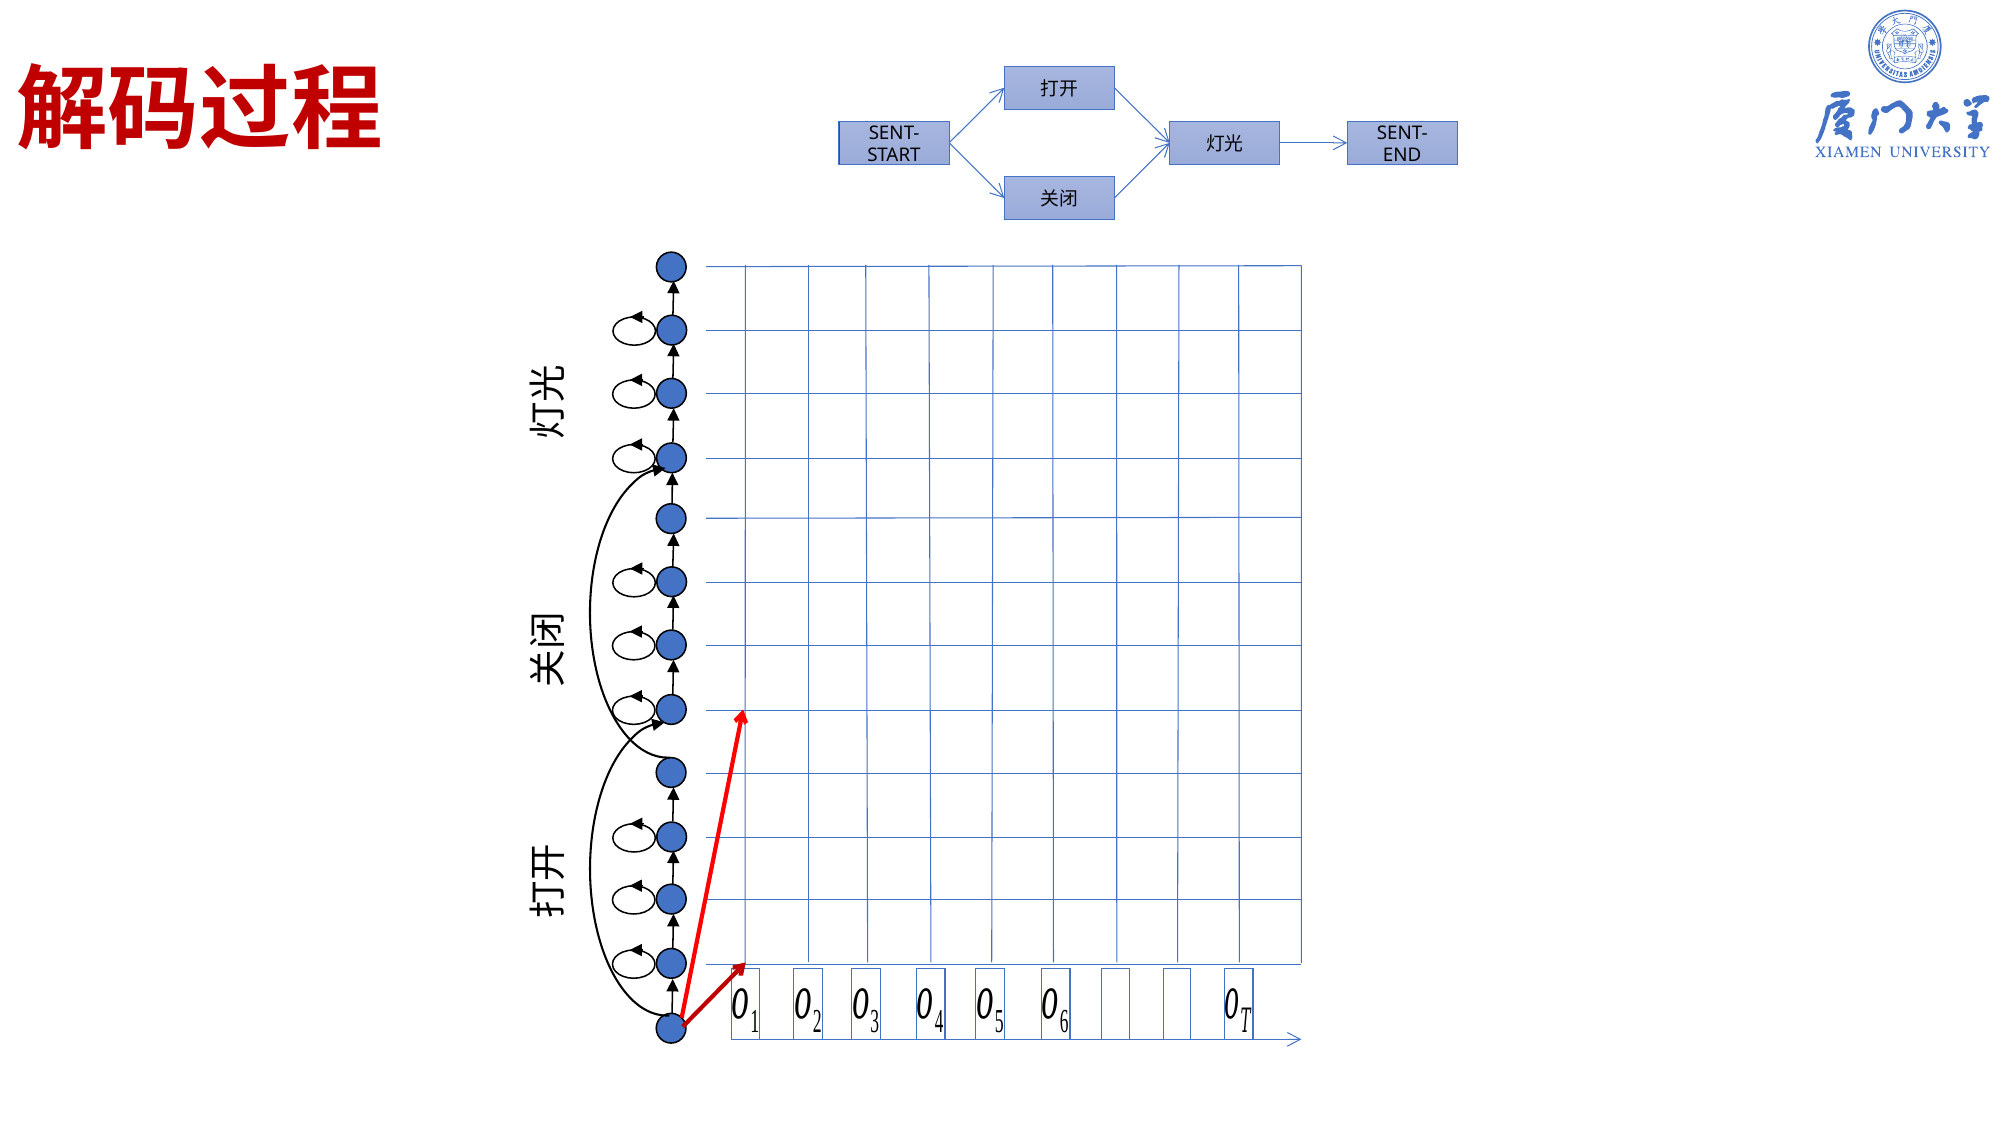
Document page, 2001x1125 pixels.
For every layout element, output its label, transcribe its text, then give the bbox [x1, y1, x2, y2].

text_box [838, 66, 1458, 220]
title 解码过程 [1, 3, 1727, 221]
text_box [516, 252, 1302, 1044]
